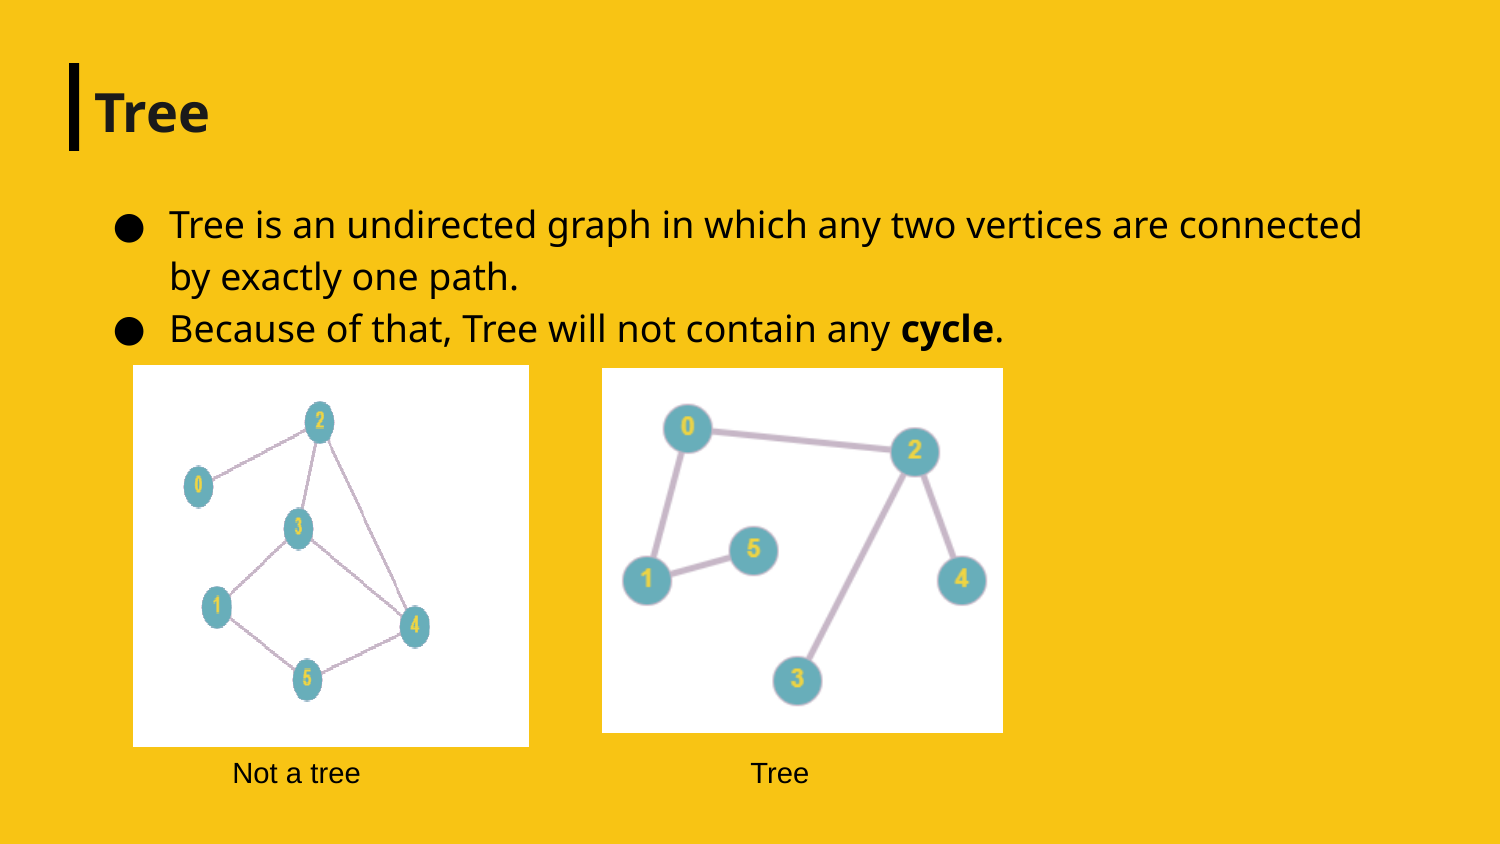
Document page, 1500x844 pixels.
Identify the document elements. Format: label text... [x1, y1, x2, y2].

picture [132, 365, 529, 747]
picture [602, 367, 1003, 733]
text_box Tree [735, 746, 825, 797]
text_box Not a tree [217, 755, 445, 797]
list Tree is an undirected graph in which any two vertices are connected by exactly one path. Because of that, Tree will not contain any cycle. [79, 179, 1421, 551]
title Tree [79, 63, 1421, 151]
